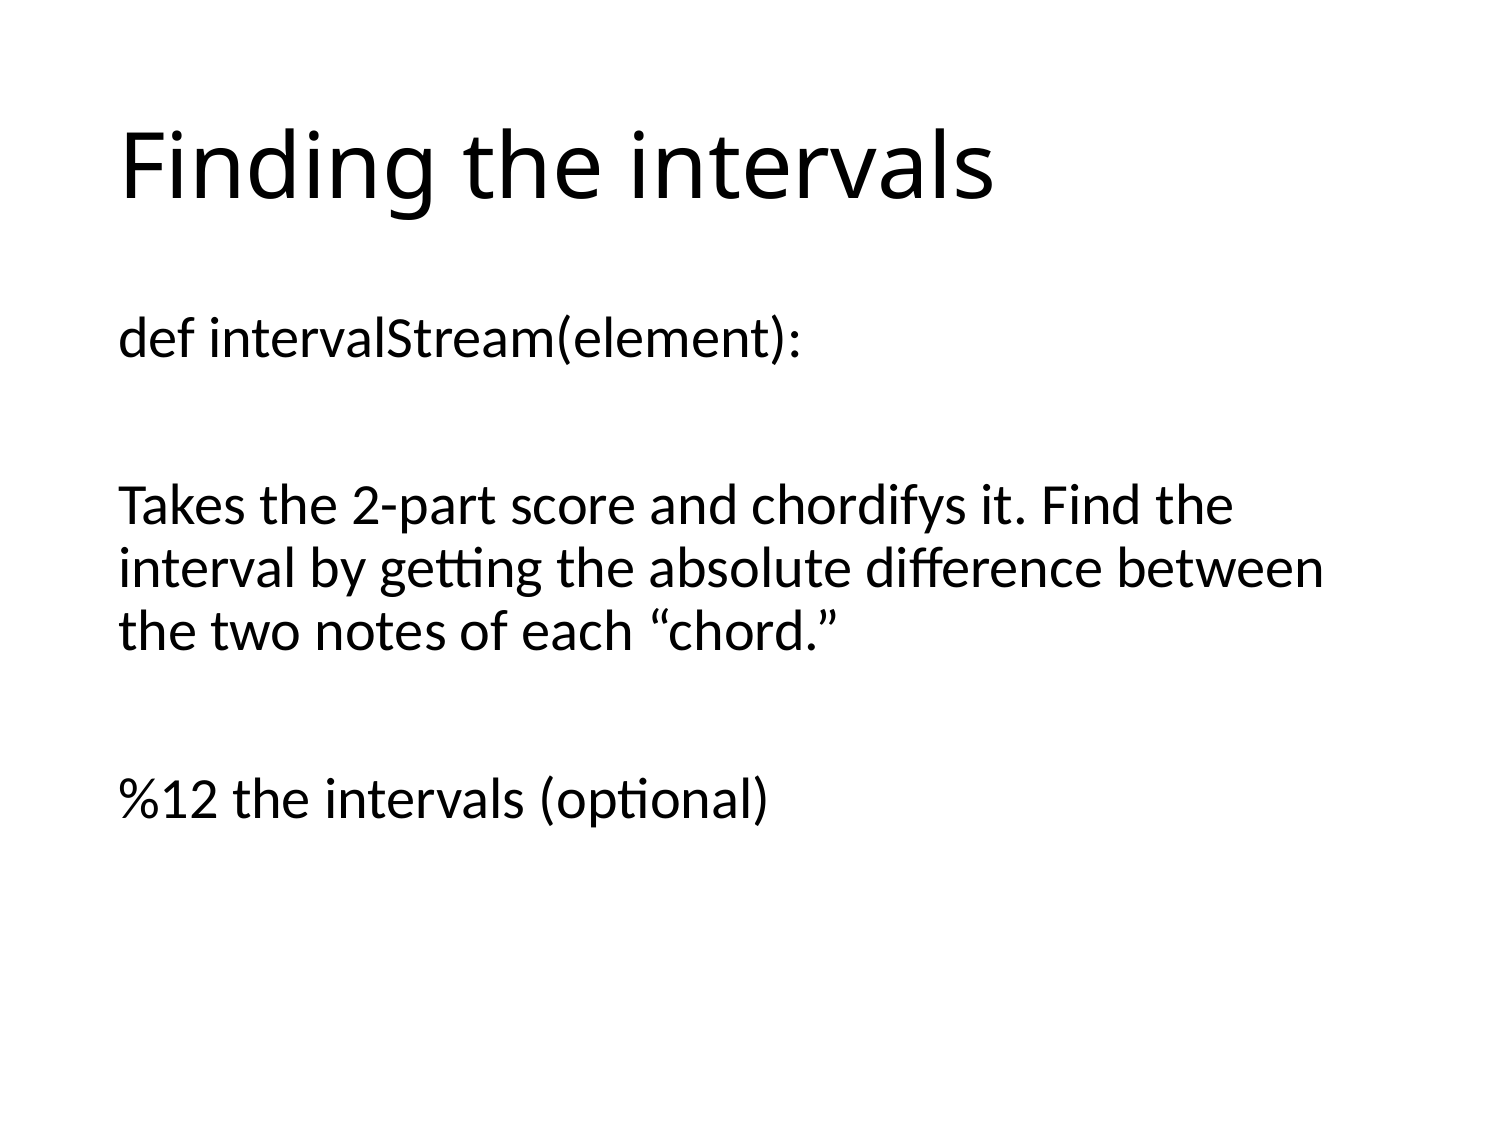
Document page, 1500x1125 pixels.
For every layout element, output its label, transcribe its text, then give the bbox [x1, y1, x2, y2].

list def intervalStream(element): Takes the 2-part score and chordifys it. Find the interval by getting the absolute difference between the two notes of each “chord.” %12 the intervals (optional) [103, 299, 1397, 1014]
title Finding the intervals [103, 59, 1397, 278]
